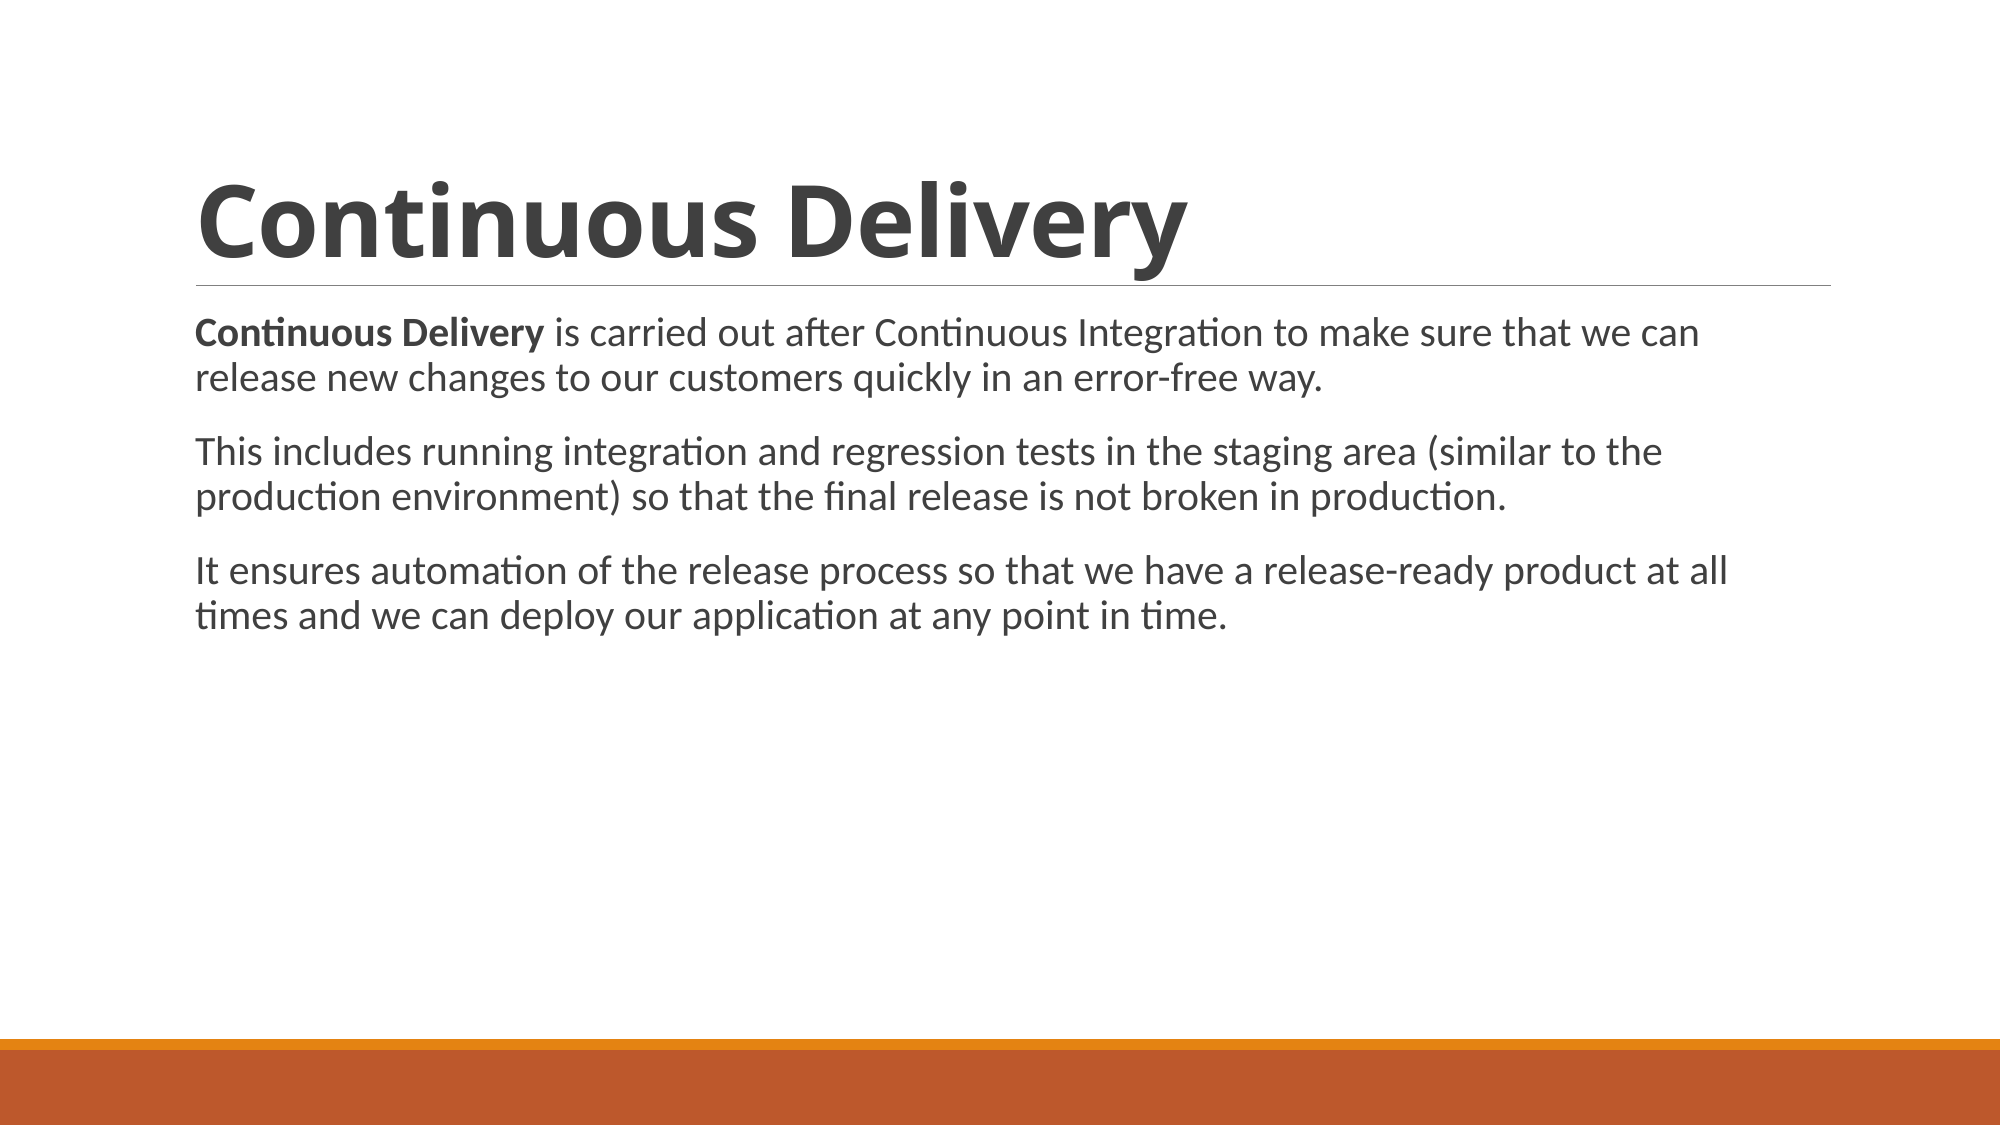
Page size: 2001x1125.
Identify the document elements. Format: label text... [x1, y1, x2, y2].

list Continuous Delivery is carried out after Continuous Integration to make sure that we can release new changes to our customers quickly in an error-free way. This includes running integration and regression tests in the staging area (similar to the production environment) so that the final release is not broken in production. It ensures automation of the release process so that we have a release-ready product at all times and we can deploy our application at any point in time. [180, 302, 1830, 963]
title Continuous Delivery [180, 47, 1830, 285]
